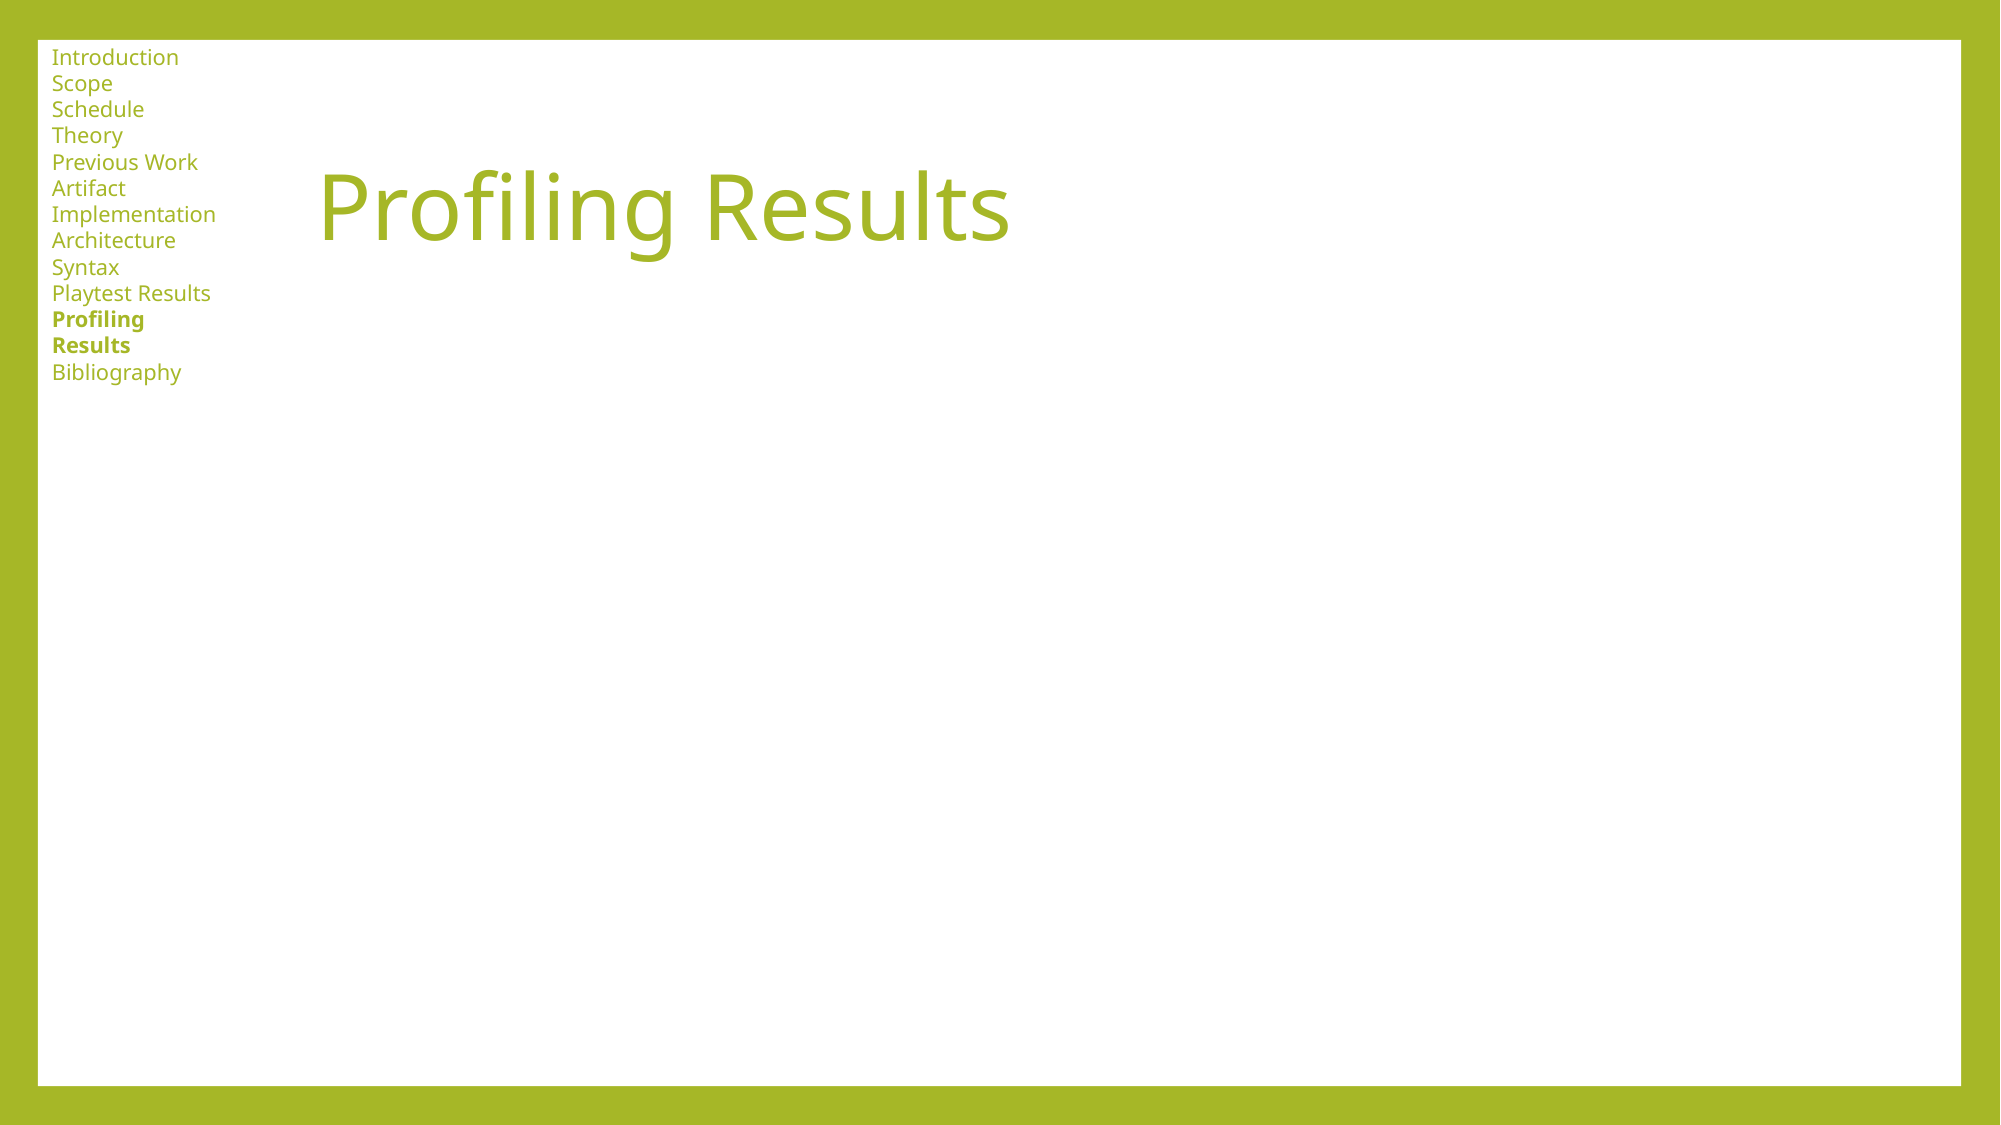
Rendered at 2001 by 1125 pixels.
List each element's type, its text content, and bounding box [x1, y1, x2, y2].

text_box Introduction Scope Schedule Theory Previous Work Artifact Implementation Architecture Syntax Playtest Results Profiling Results Bibliography [37, 36, 244, 392]
title Profiling Results [301, 99, 1808, 323]
